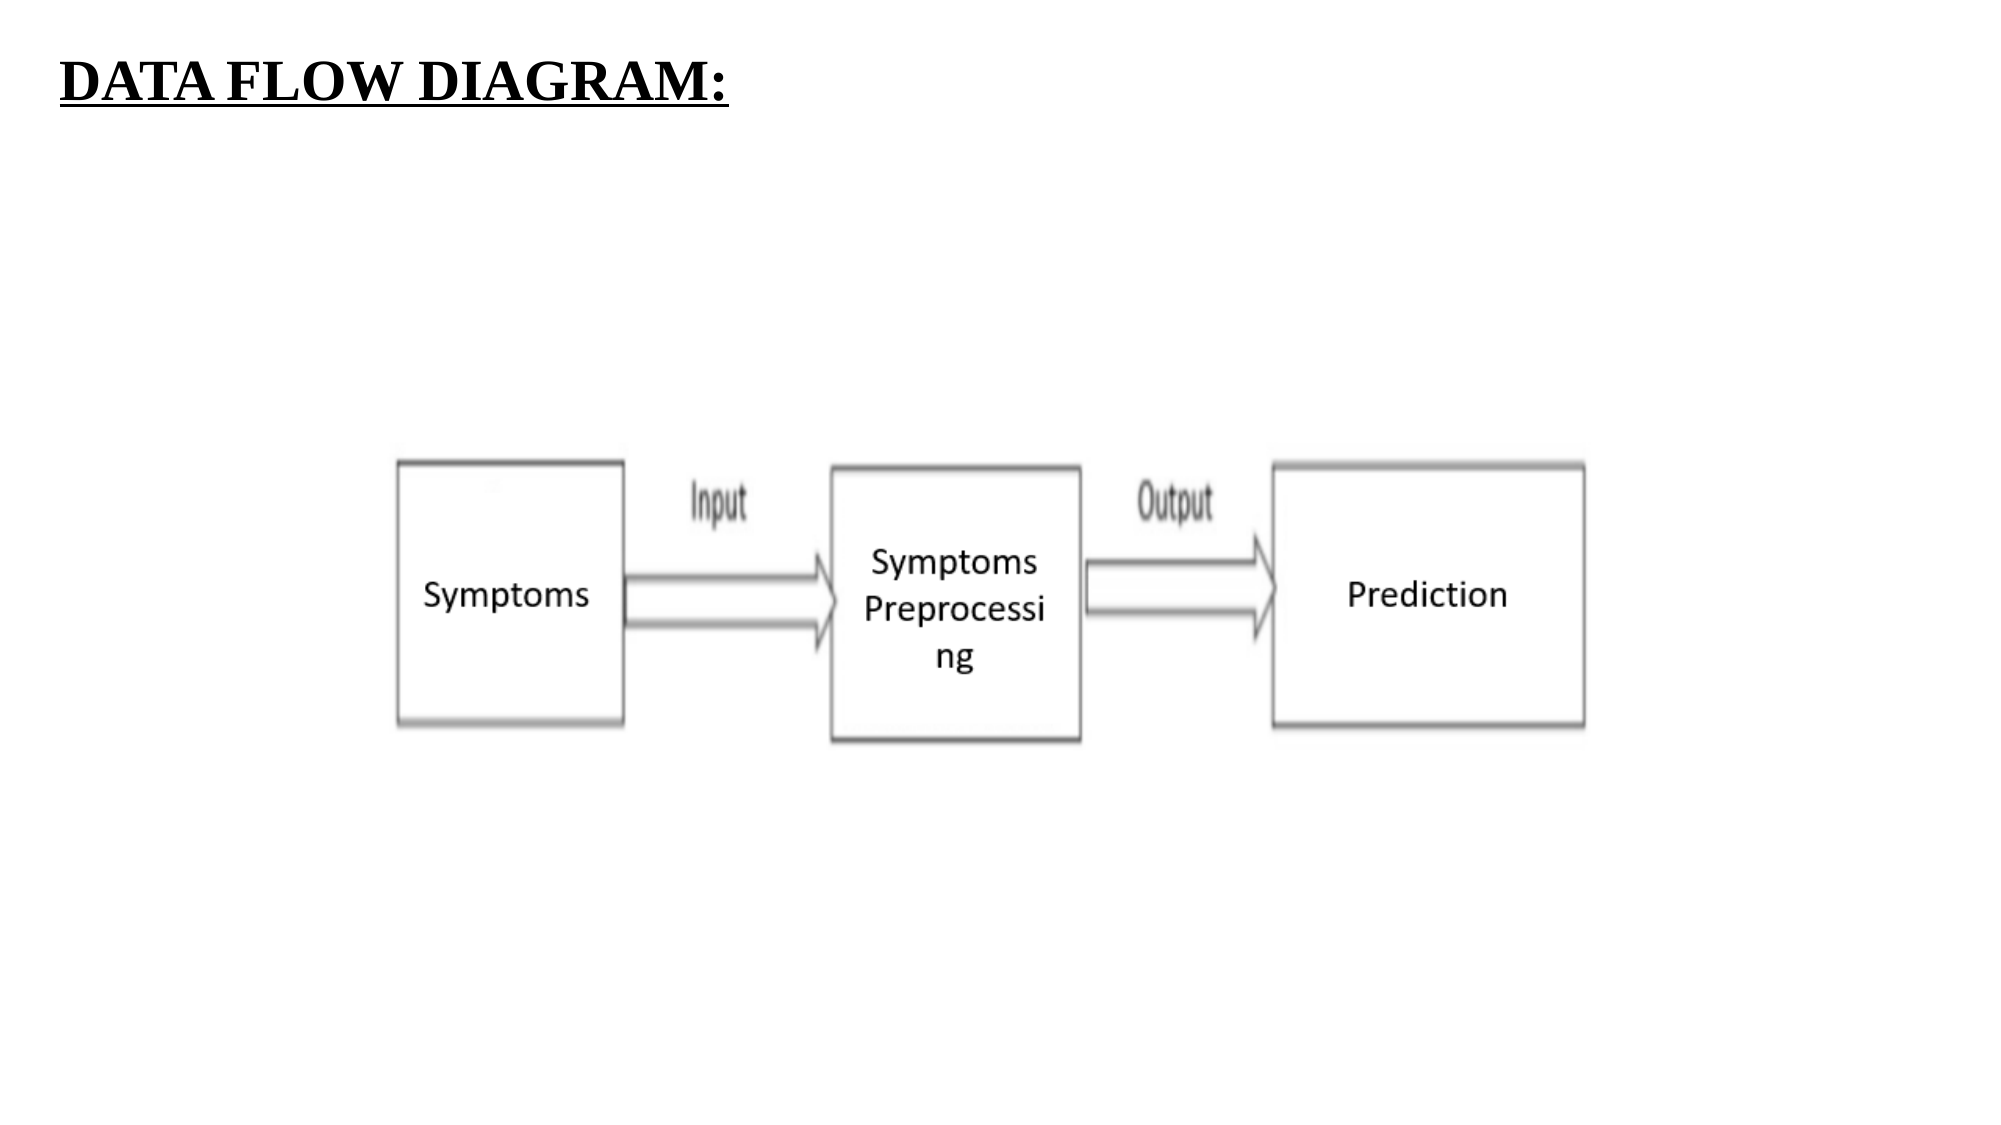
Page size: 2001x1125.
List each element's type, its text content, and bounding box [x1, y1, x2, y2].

text_box DATA FLOW DIAGRAM: [44, 34, 744, 120]
picture [338, 249, 1662, 876]
